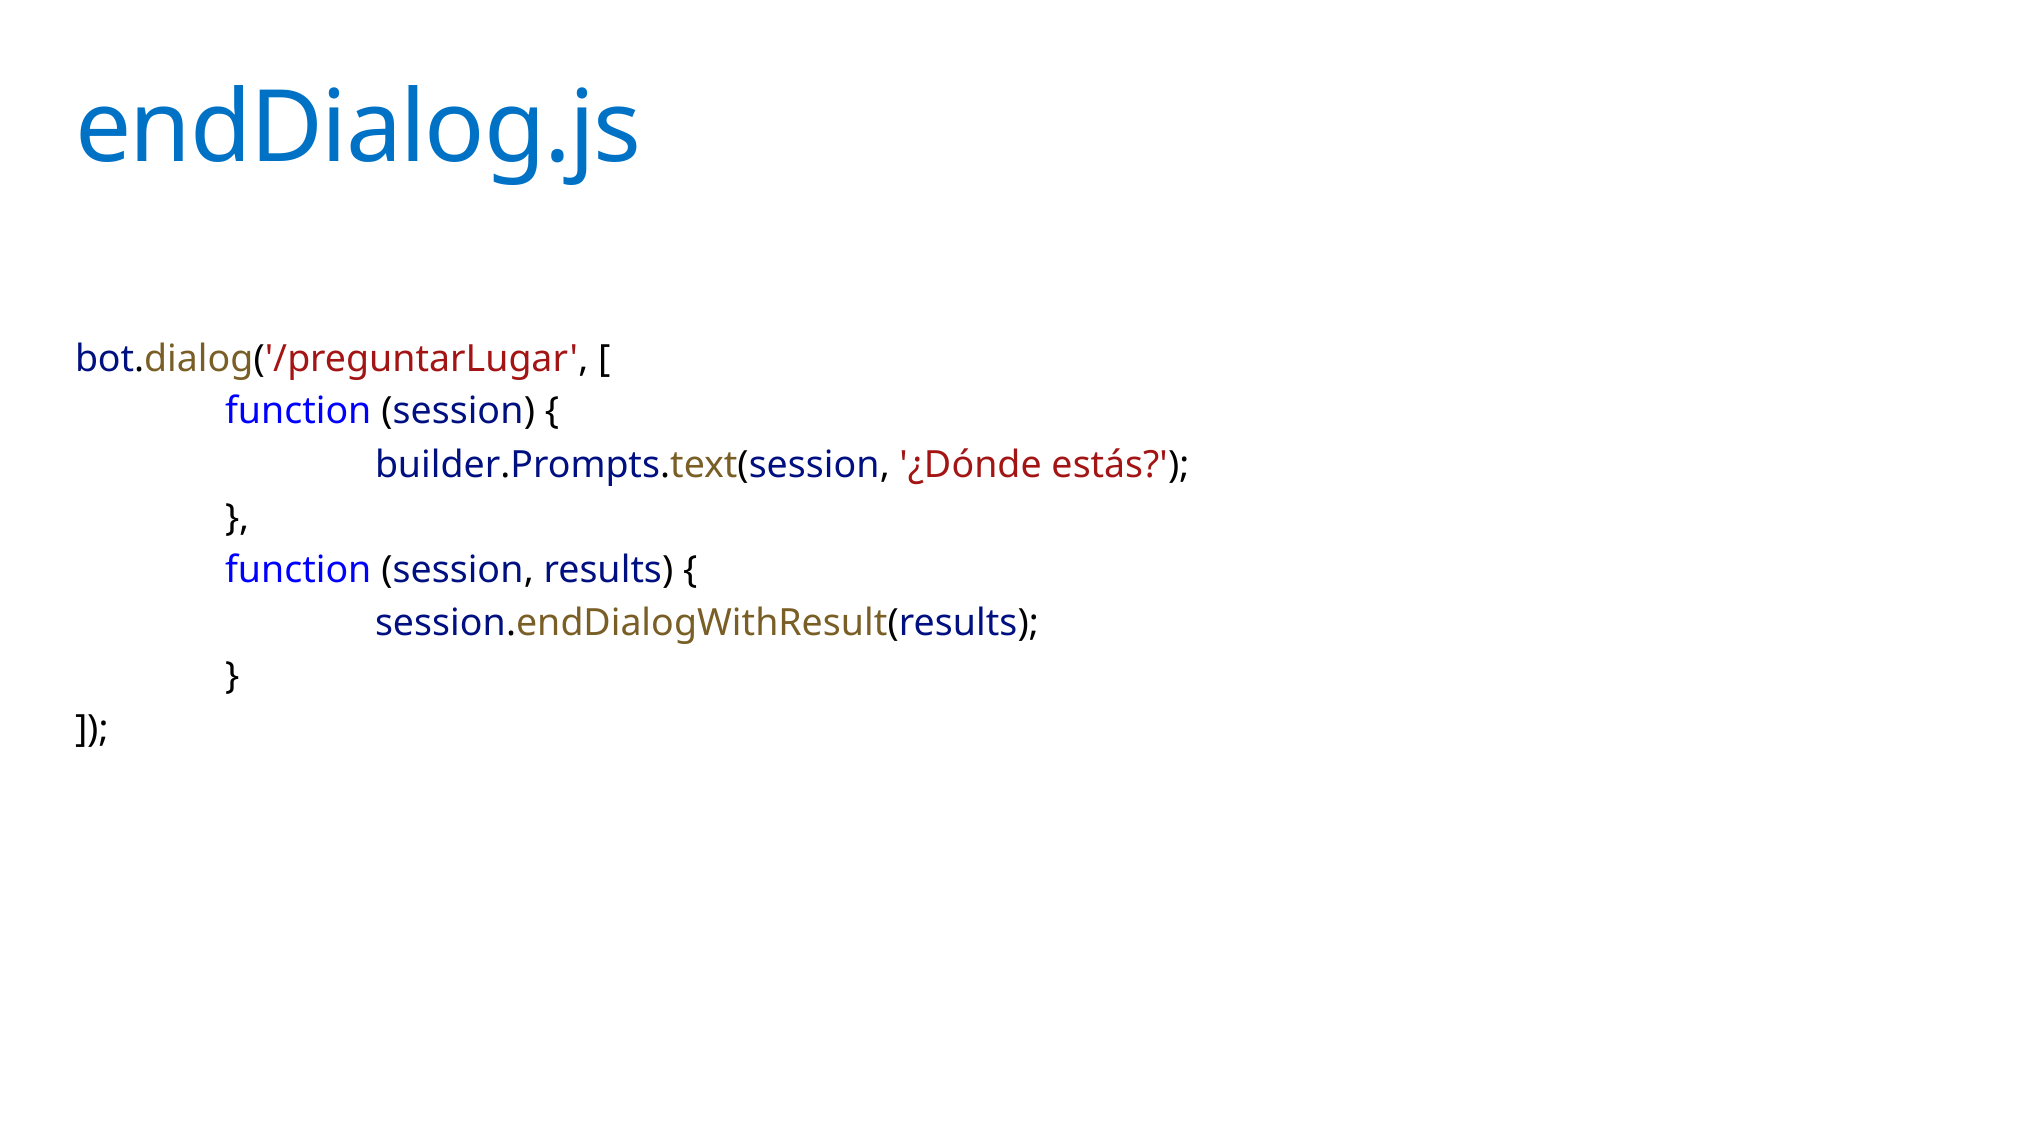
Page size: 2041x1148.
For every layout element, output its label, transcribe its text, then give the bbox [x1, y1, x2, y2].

title endDialog.js [60, 60, 1980, 210]
list bot.dialog('/preguntarLugar', [ function (session) { builder.Prompts.text(session, '¿Dónde estás?'); }, function (session, results) { session.endDialogWithResult(results); } ]); [60, 323, 1980, 823]
